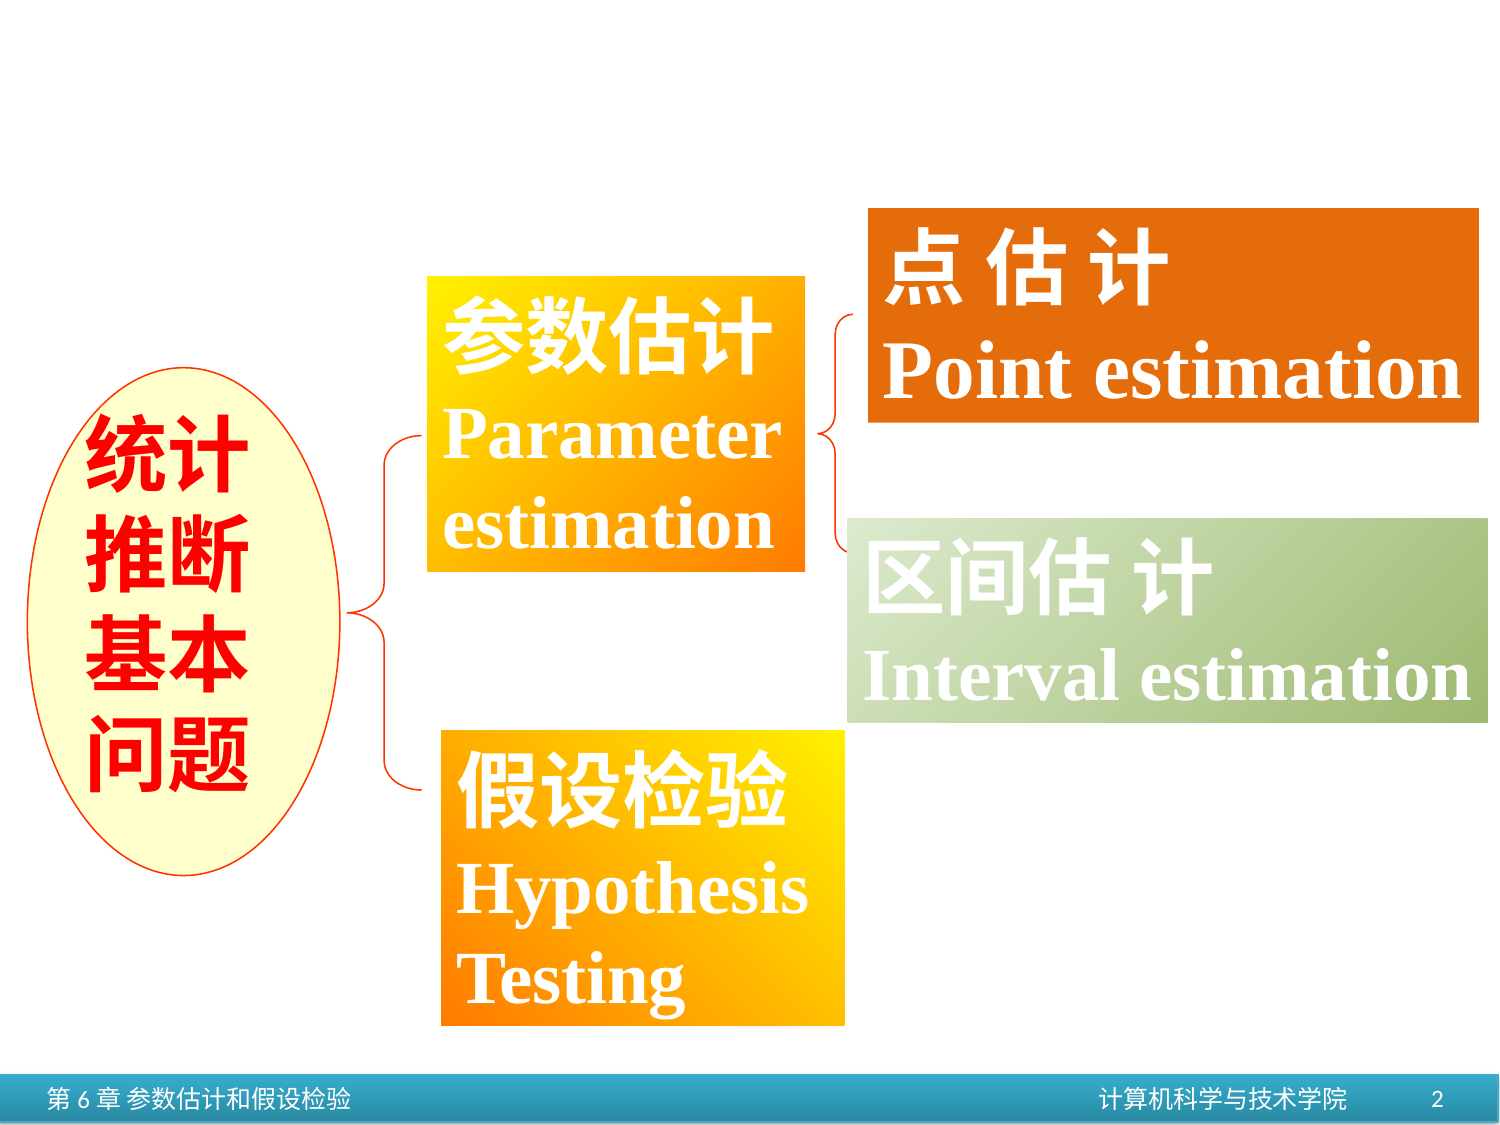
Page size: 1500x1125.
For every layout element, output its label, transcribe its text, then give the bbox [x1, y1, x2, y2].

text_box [27, 367, 341, 876]
text_box 假设检验 Hypothesis Testing [441, 730, 845, 1026]
text_box 区间估 计 Interval estimation [847, 518, 1488, 723]
text_box [346, 435, 422, 791]
text_box 点 估 计 Point estimation [868, 208, 1479, 423]
text_box [817, 314, 853, 552]
text_box 参数估计 Parameter estimation [427, 276, 806, 572]
